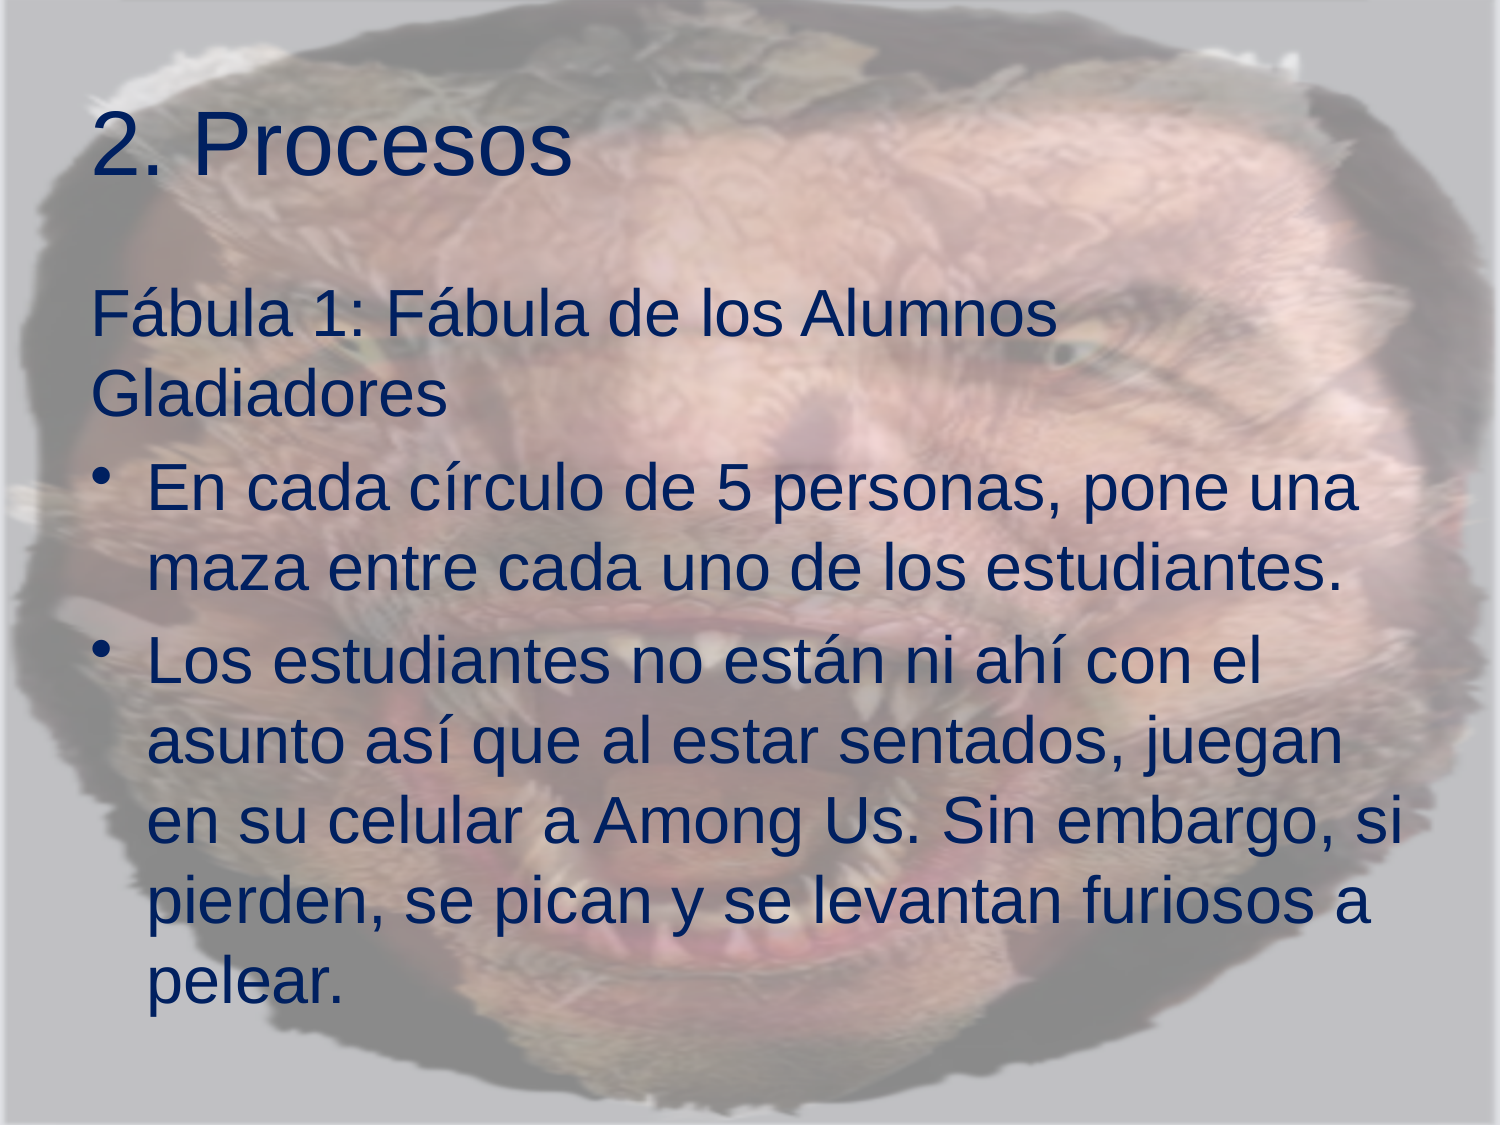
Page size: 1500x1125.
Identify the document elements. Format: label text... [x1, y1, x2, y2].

list Fábula 1: Fábula de los Alumnos Gladiadores En cada círculo de 5 personas, pone una maza entre cada uno de los estudiantes. Los estudiantes no están ni ahí con el asunto así que al estar sentados, juegan en su celular a Among Us. Sin embargo, si pierden, se pican y se levantan furiosos a pelear. [75, 262, 1425, 1005]
title 2. Procesos [75, 45, 1425, 233]
